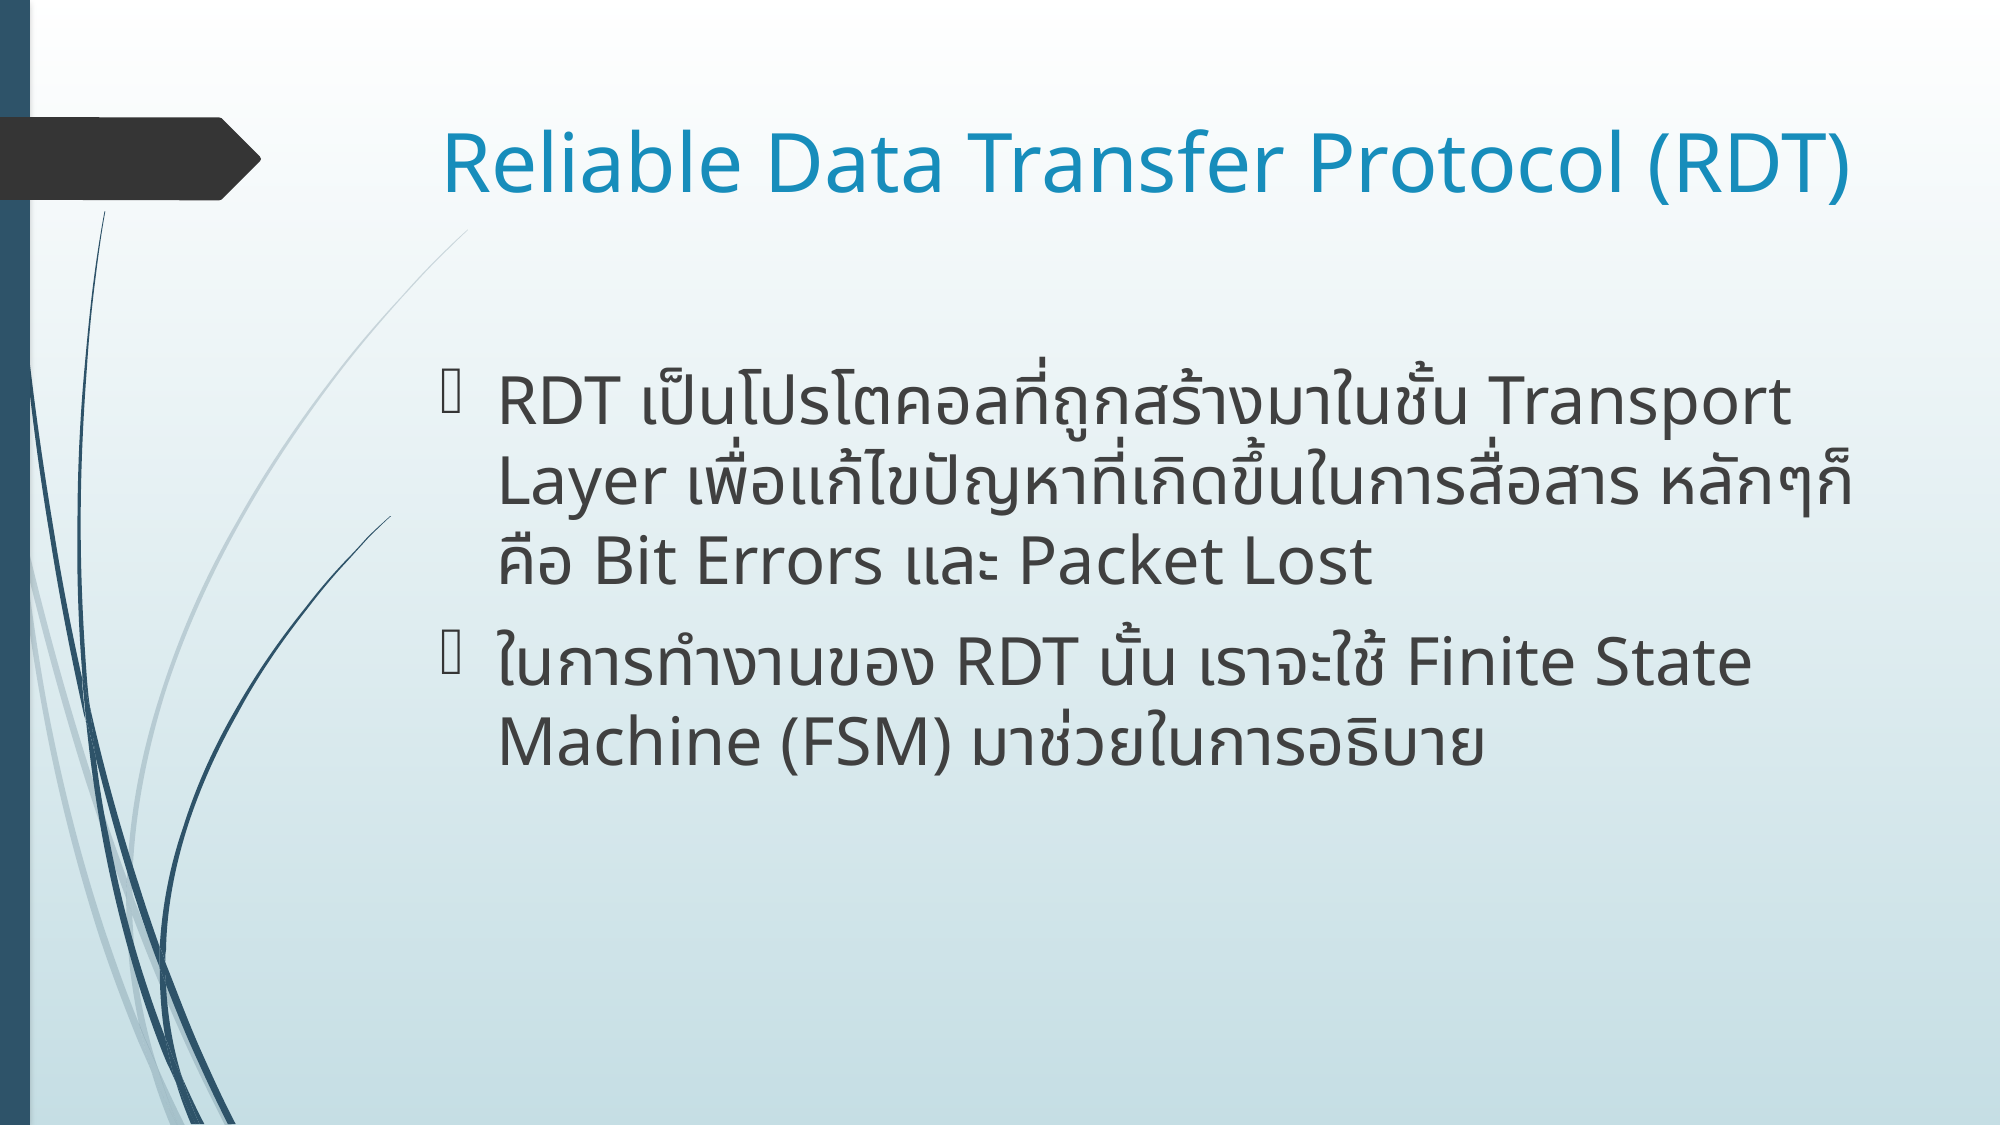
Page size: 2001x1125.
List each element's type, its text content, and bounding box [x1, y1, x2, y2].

title Reliable Data Transfer Protocol (RDT) [425, 102, 1888, 313]
list RDT เป็นโปรโตคอลที่ถูกสร้างมาในชั้น Transport Layer เพื่อแก้ไขปัญหาที่เกิดขึ้นในการสื่อสาร หลักๆก็คือ Bit Errors และ Packet Lost ในการทำงานของ RDT นั้น เราจะใช้ Finite State Machine (FSM) มาช่วยในการอธิบาย [424, 350, 1888, 970]
